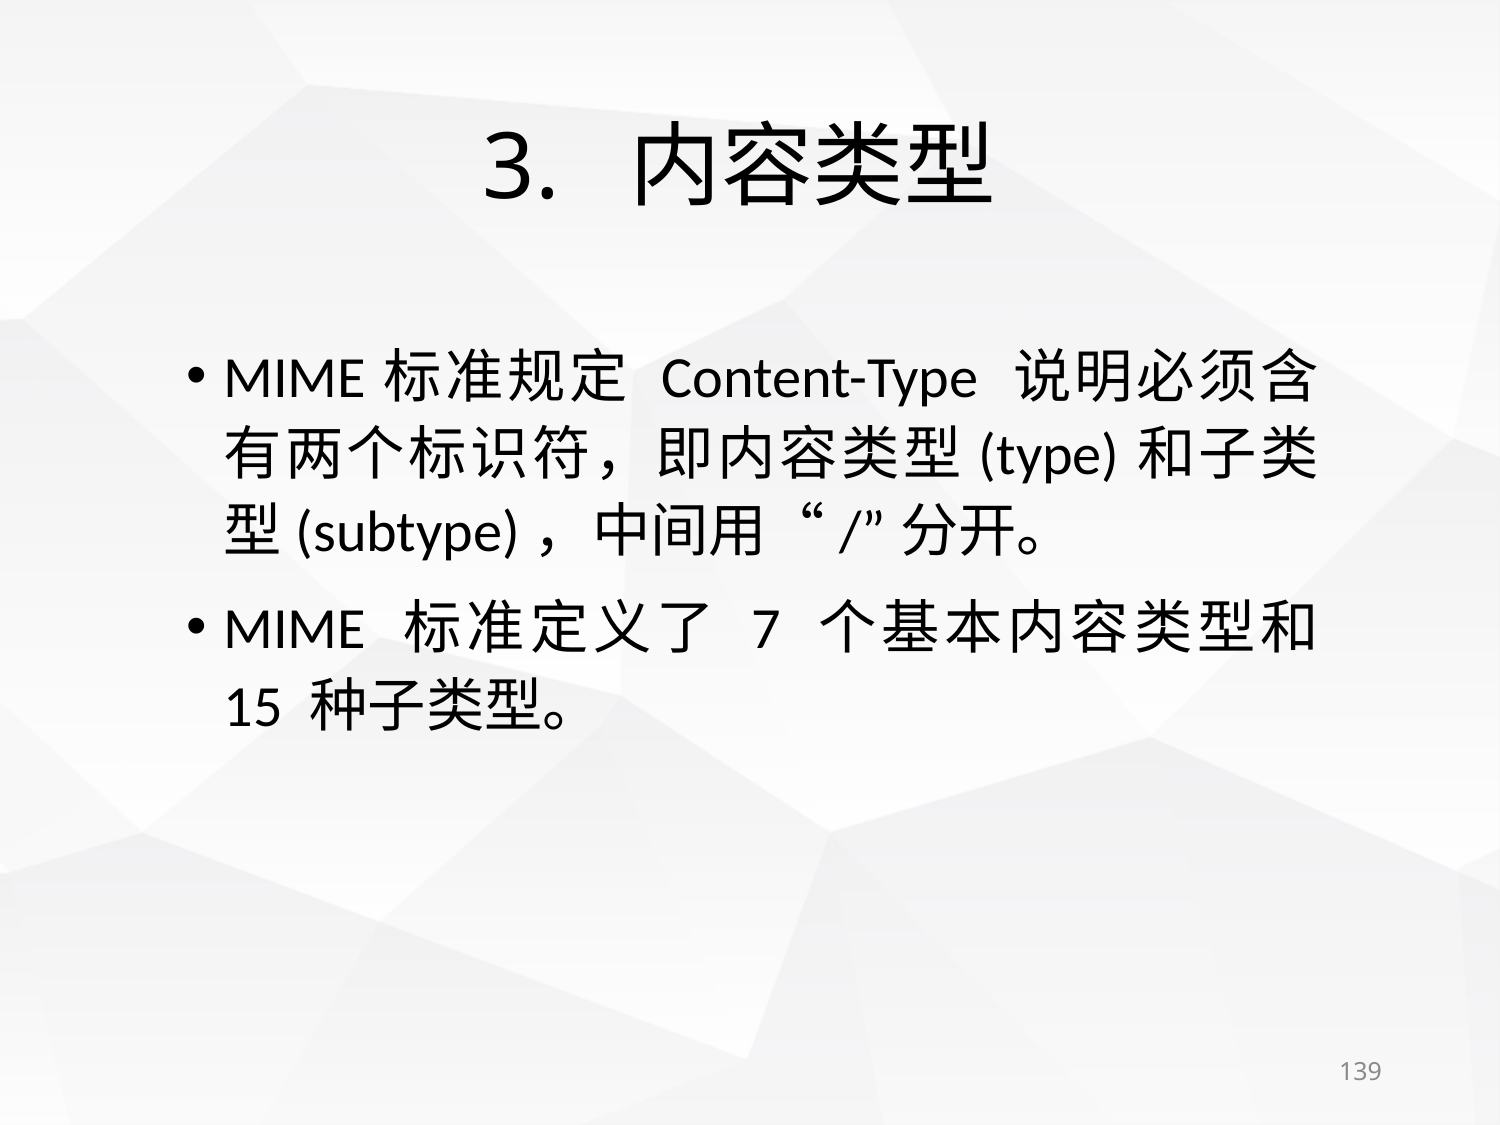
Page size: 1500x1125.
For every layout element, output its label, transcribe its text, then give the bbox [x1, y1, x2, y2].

list MIME标准规定 Content-Type 说明必须含有两个标识符，即内容类型(type)和子类型(subtype)，中间用“/”分开。 MIME 标准定义了 7 个基本内容类型和 15 种子类型。 [171, 324, 1334, 1000]
title 3. 内容类型 [103, 59, 1397, 278]
picture [0, 0, 1500, 1125]
slide_number 139 [1059, 1042, 1397, 1103]
